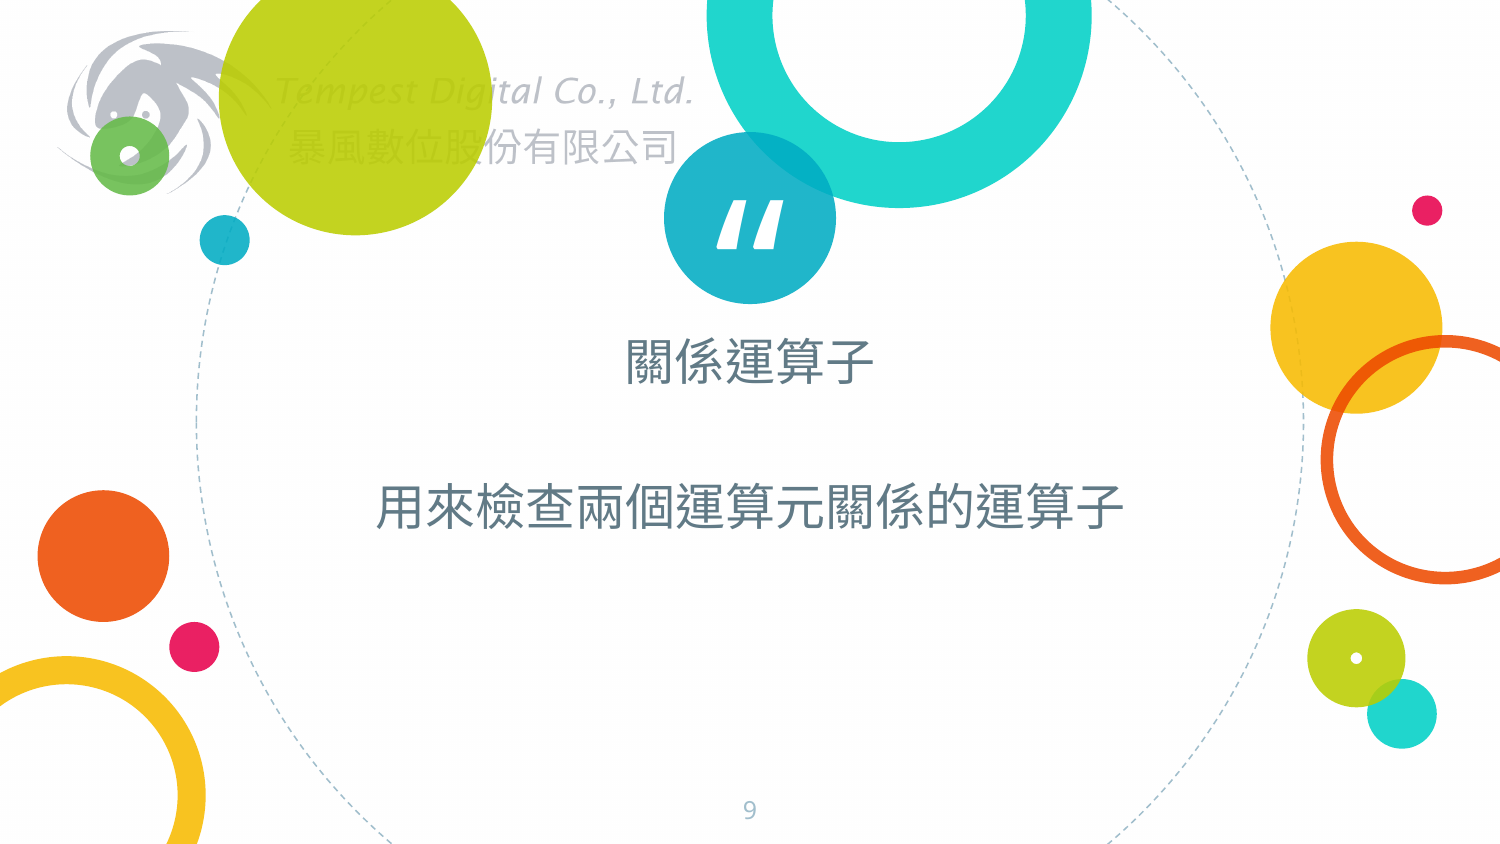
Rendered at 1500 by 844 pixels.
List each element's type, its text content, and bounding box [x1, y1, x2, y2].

list 關係運算子 用來檢查兩個運算元關係的運算子 [308, 315, 1192, 657]
slide_number 9 [711, 779, 789, 844]
